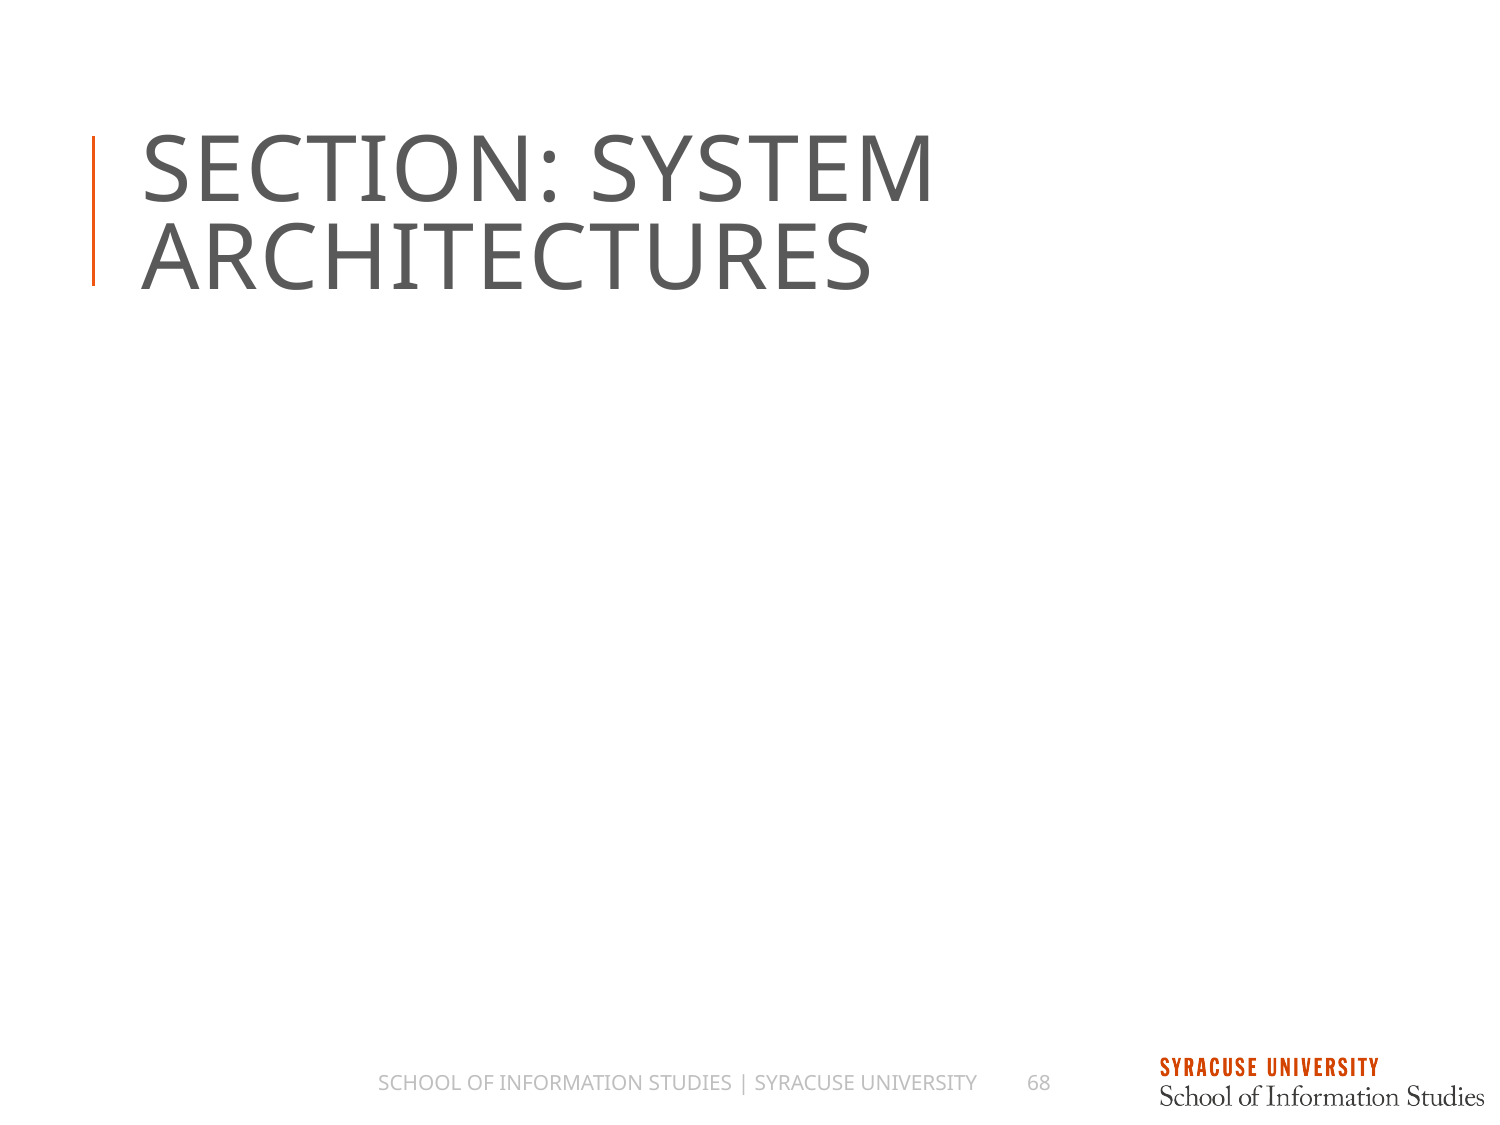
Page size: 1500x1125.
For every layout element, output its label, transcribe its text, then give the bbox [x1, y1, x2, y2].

footer School of Information Studies | Syracuse University [283, 1061, 993, 1106]
picture [1141, 1038, 1500, 1125]
slide_number 68 [1012, 1061, 1149, 1107]
title Section: System Architectures [126, 96, 1322, 342]
